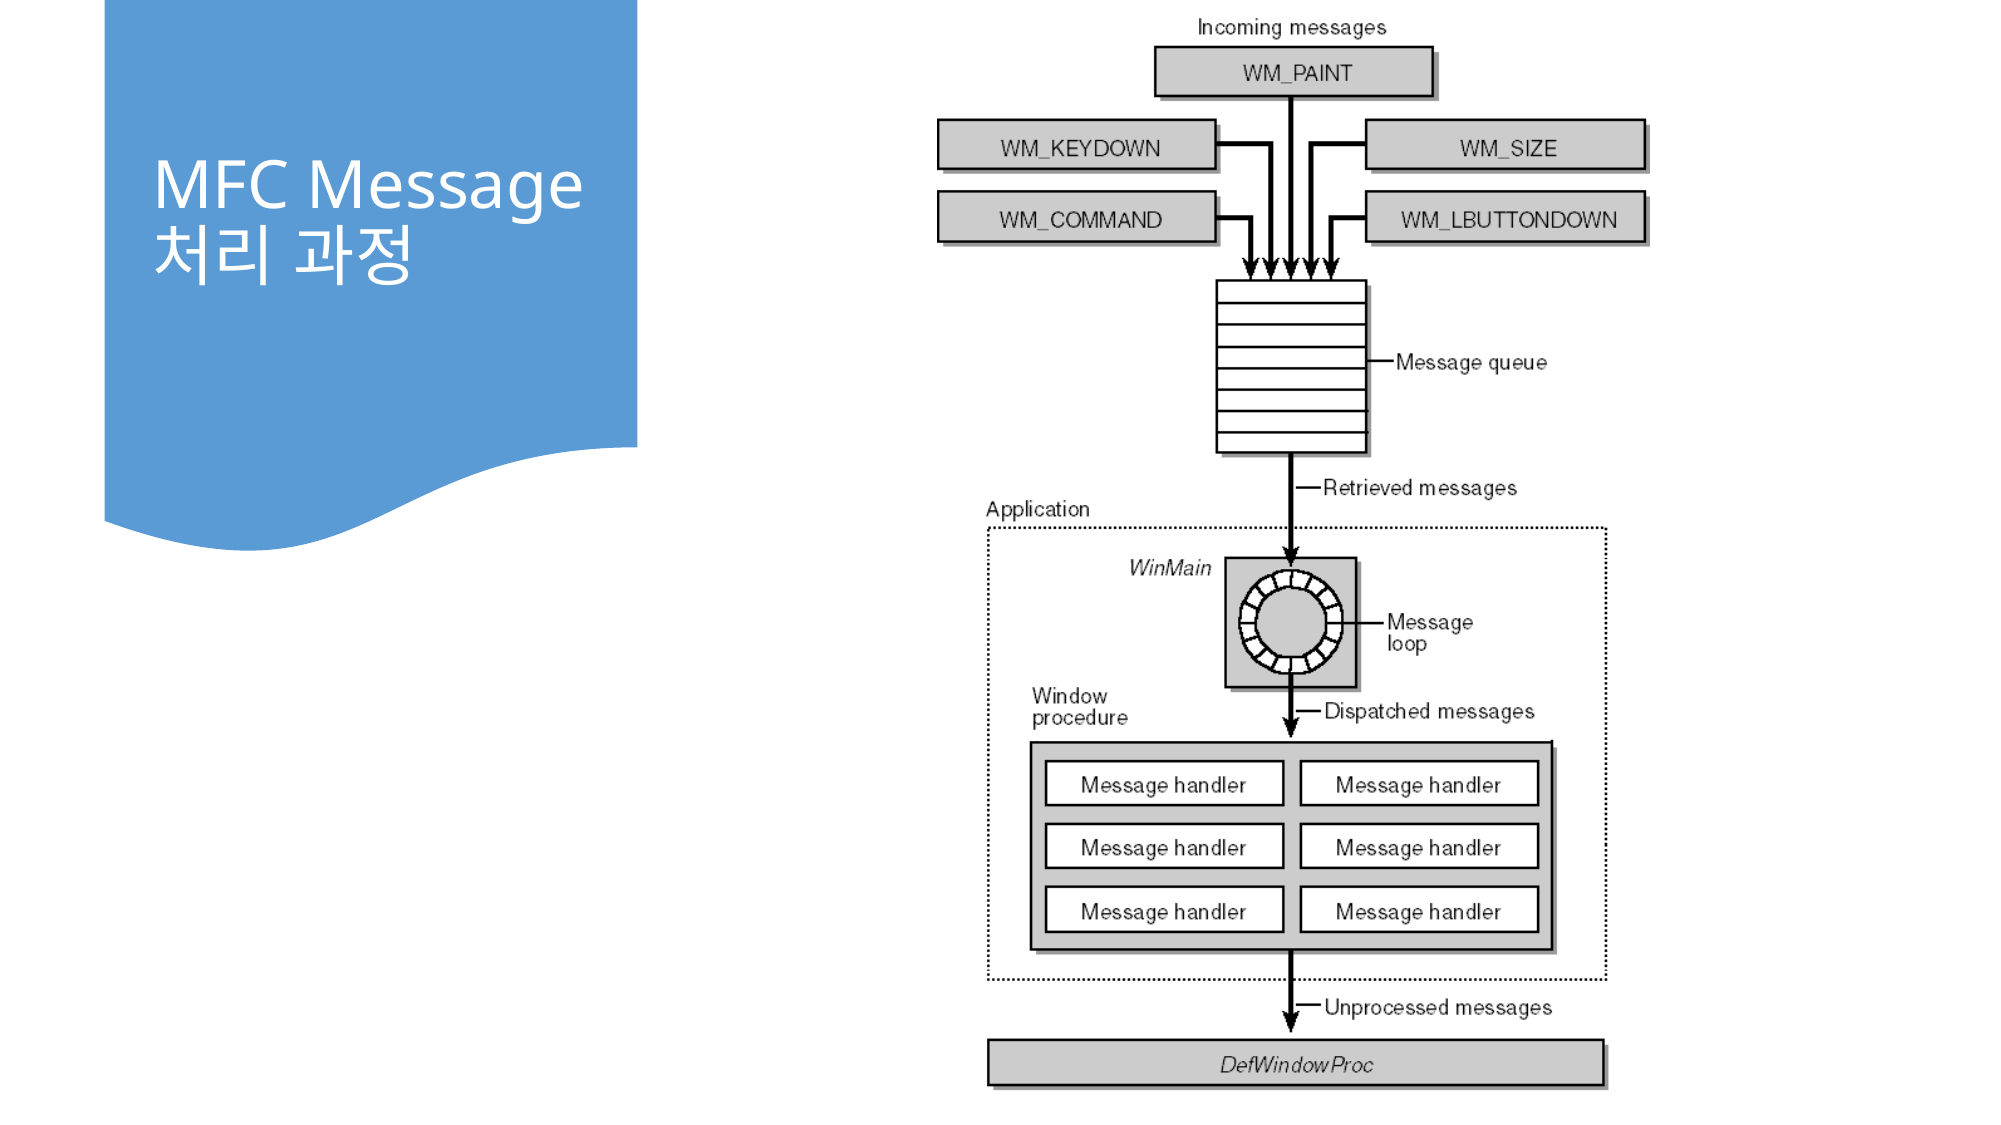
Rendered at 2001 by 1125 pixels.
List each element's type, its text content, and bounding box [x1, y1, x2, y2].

picture [937, 12, 1650, 1109]
title MFC Message 처리 과정 [137, 28, 604, 417]
text_box [103, 0, 639, 552]
